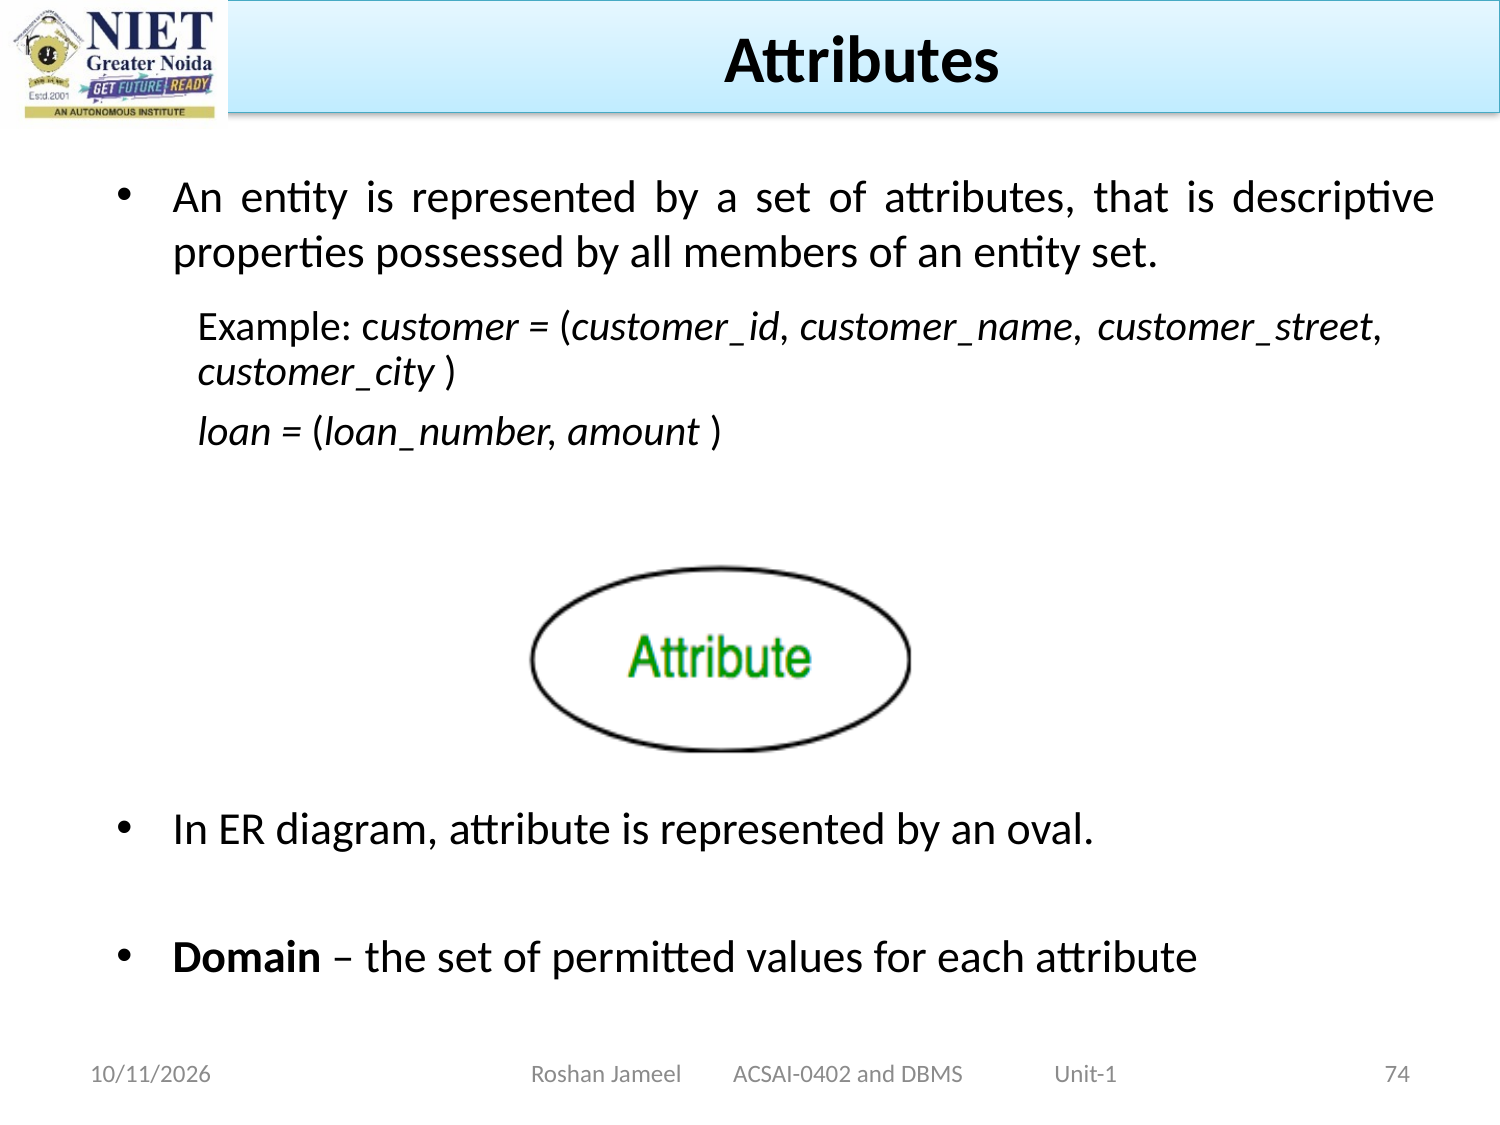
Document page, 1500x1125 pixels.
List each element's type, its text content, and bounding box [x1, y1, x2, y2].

list An entity is represented by a set of attributes, that is descriptive properties possessed by all members of an entity set. In ER diagram, attribute is represented by an oval. Domain – the set of permitted values for each attribute [101, 159, 1452, 1015]
text_box Example: customer = (customer_id, customer_name, customer_street, customer_city ) loan = (loan_number, amount ) [182, 297, 1450, 522]
slide_number 74 [1074, 1042, 1425, 1103]
picture [0, 0, 228, 130]
text_box Attributes [229, 0, 1500, 113]
picture [489, 520, 952, 799]
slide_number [75, 1042, 412, 1103]
footer Roshan Jameel ACSAI-0402 and DBMS Unit-1 [412, 1042, 1074, 1103]
